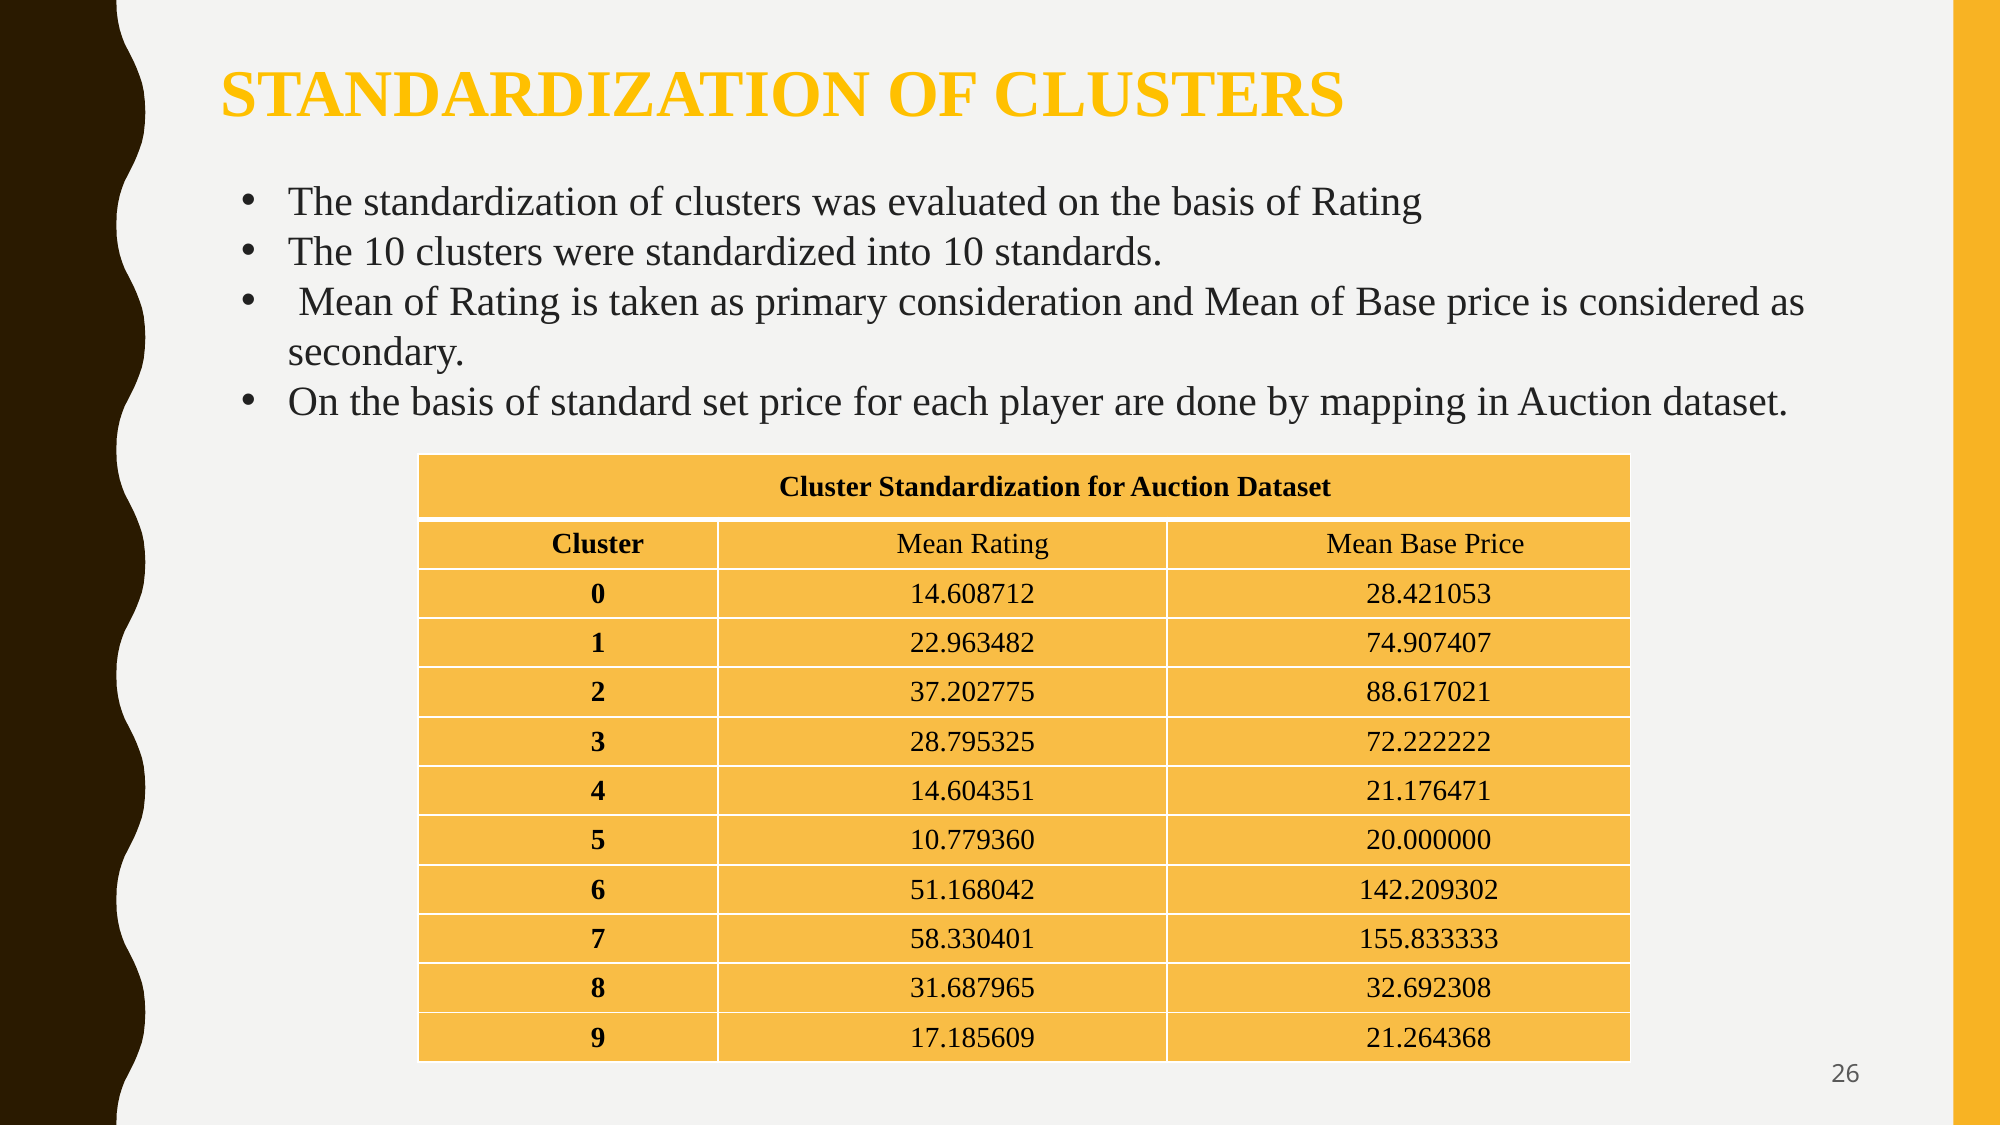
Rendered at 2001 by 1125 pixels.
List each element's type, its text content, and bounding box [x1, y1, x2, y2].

slide_number ‹#› [1412, 1045, 1875, 1103]
table_cell Mean Rating [719, 522, 1166, 568]
table_cell 2 [419, 668, 717, 716]
table_cell 142.209302 [1168, 866, 1630, 913]
table_cell 10.779360 [719, 816, 1166, 864]
table_cell 22.963482 [719, 619, 1166, 666]
table_cell 14.608712 [719, 570, 1166, 617]
table_cell 6 [419, 866, 717, 913]
table_cell 9 [419, 1013, 717, 1061]
title STANDARDIZATION OF CLUSTERS [205, 51, 1875, 156]
table_cell 8 [419, 964, 717, 1012]
table_cell 17.185609 [719, 1013, 1166, 1061]
table_cell 7 [419, 915, 717, 962]
table_cell 0 [419, 570, 717, 617]
table_cell Cluster [419, 522, 717, 568]
table_cell 20.000000 [1168, 816, 1630, 864]
table_cell 28.421053 [1168, 570, 1630, 617]
table_cell 37.202775 [719, 668, 1166, 716]
table_cell 28.795325 [719, 718, 1166, 765]
table_cell 32.692308 [1168, 964, 1630, 1012]
table_cell 51.168042 [719, 866, 1166, 913]
table_cell 31.687965 [719, 964, 1166, 1012]
table_cell 74.907407 [1168, 619, 1630, 666]
table_cell 14.604351 [719, 767, 1166, 814]
table_cell 155.833333 [1168, 915, 1630, 962]
table_cell 4 [419, 767, 717, 814]
table_cell 72.222222 [1168, 718, 1630, 765]
table_cell 1 [419, 619, 717, 666]
table_cell 88.617021 [1168, 668, 1630, 716]
table_cell 5 [419, 816, 717, 864]
table_cell 58.330401 [719, 915, 1166, 962]
table_cell 21.264368 [1168, 1013, 1630, 1061]
table_header Cluster Standardization for Auction Dataset [419, 455, 1630, 517]
table_cell Mean Base Price [1168, 522, 1630, 568]
table_cell 21.176471 [1168, 767, 1630, 814]
text_box The standardization of clusters was evaluated on the basis of Rating The 10 clusters were standardized into 10 standards. Mean of Rating is taken as primary consideration and Mean of Base price is considered as secondary. On the basis of standard set price for each player are done by mapping in Auction dataset. [226, 166, 1844, 432]
table_cell 3 [419, 718, 717, 765]
